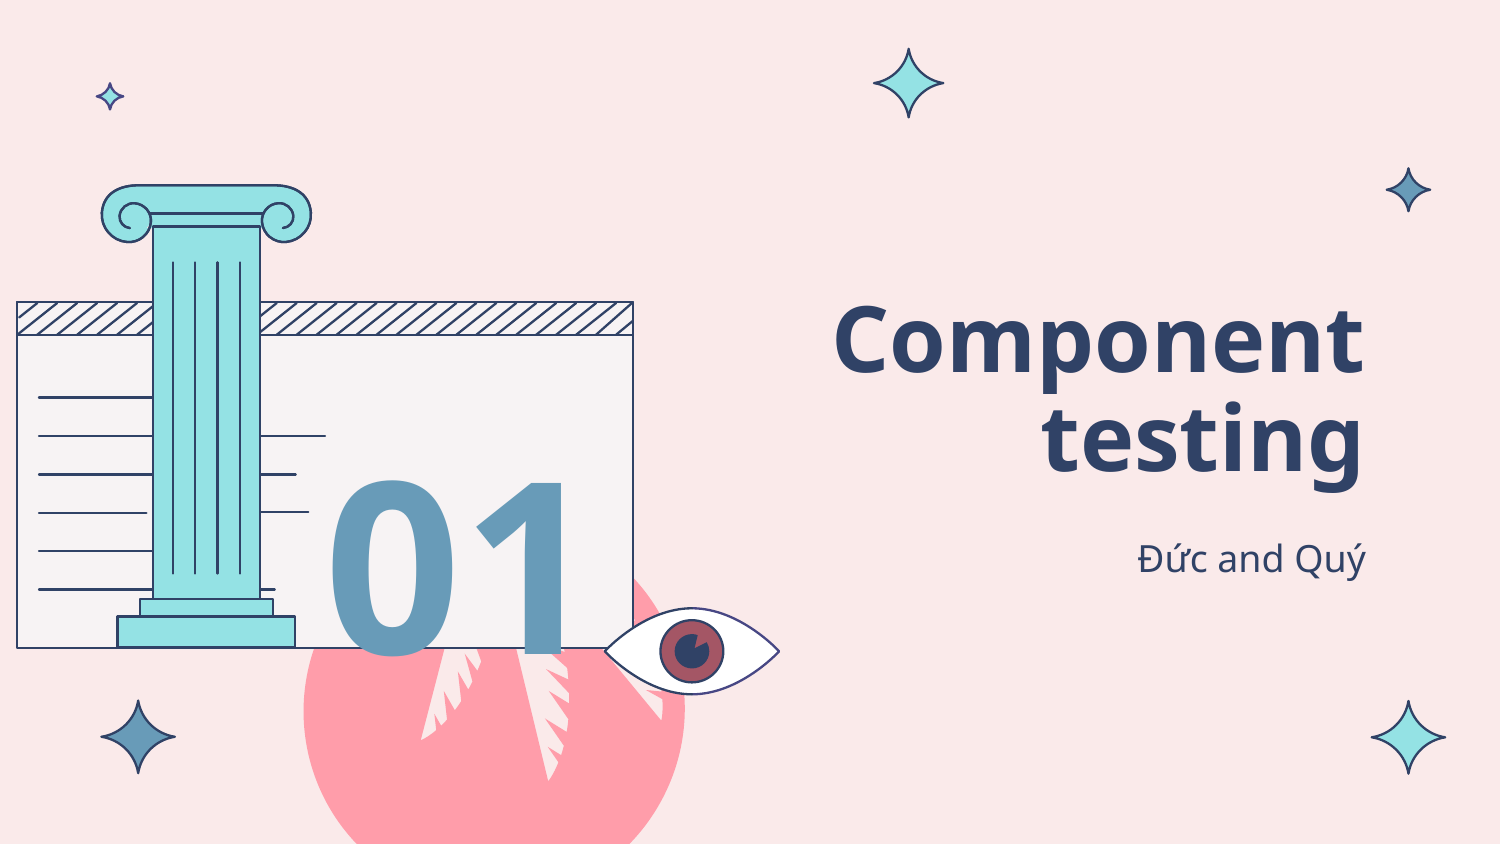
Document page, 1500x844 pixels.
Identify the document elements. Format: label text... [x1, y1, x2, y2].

list 01 [255, 439, 614, 701]
list Đức and Quý [806, 522, 1382, 600]
title Component testing [633, 261, 1382, 523]
